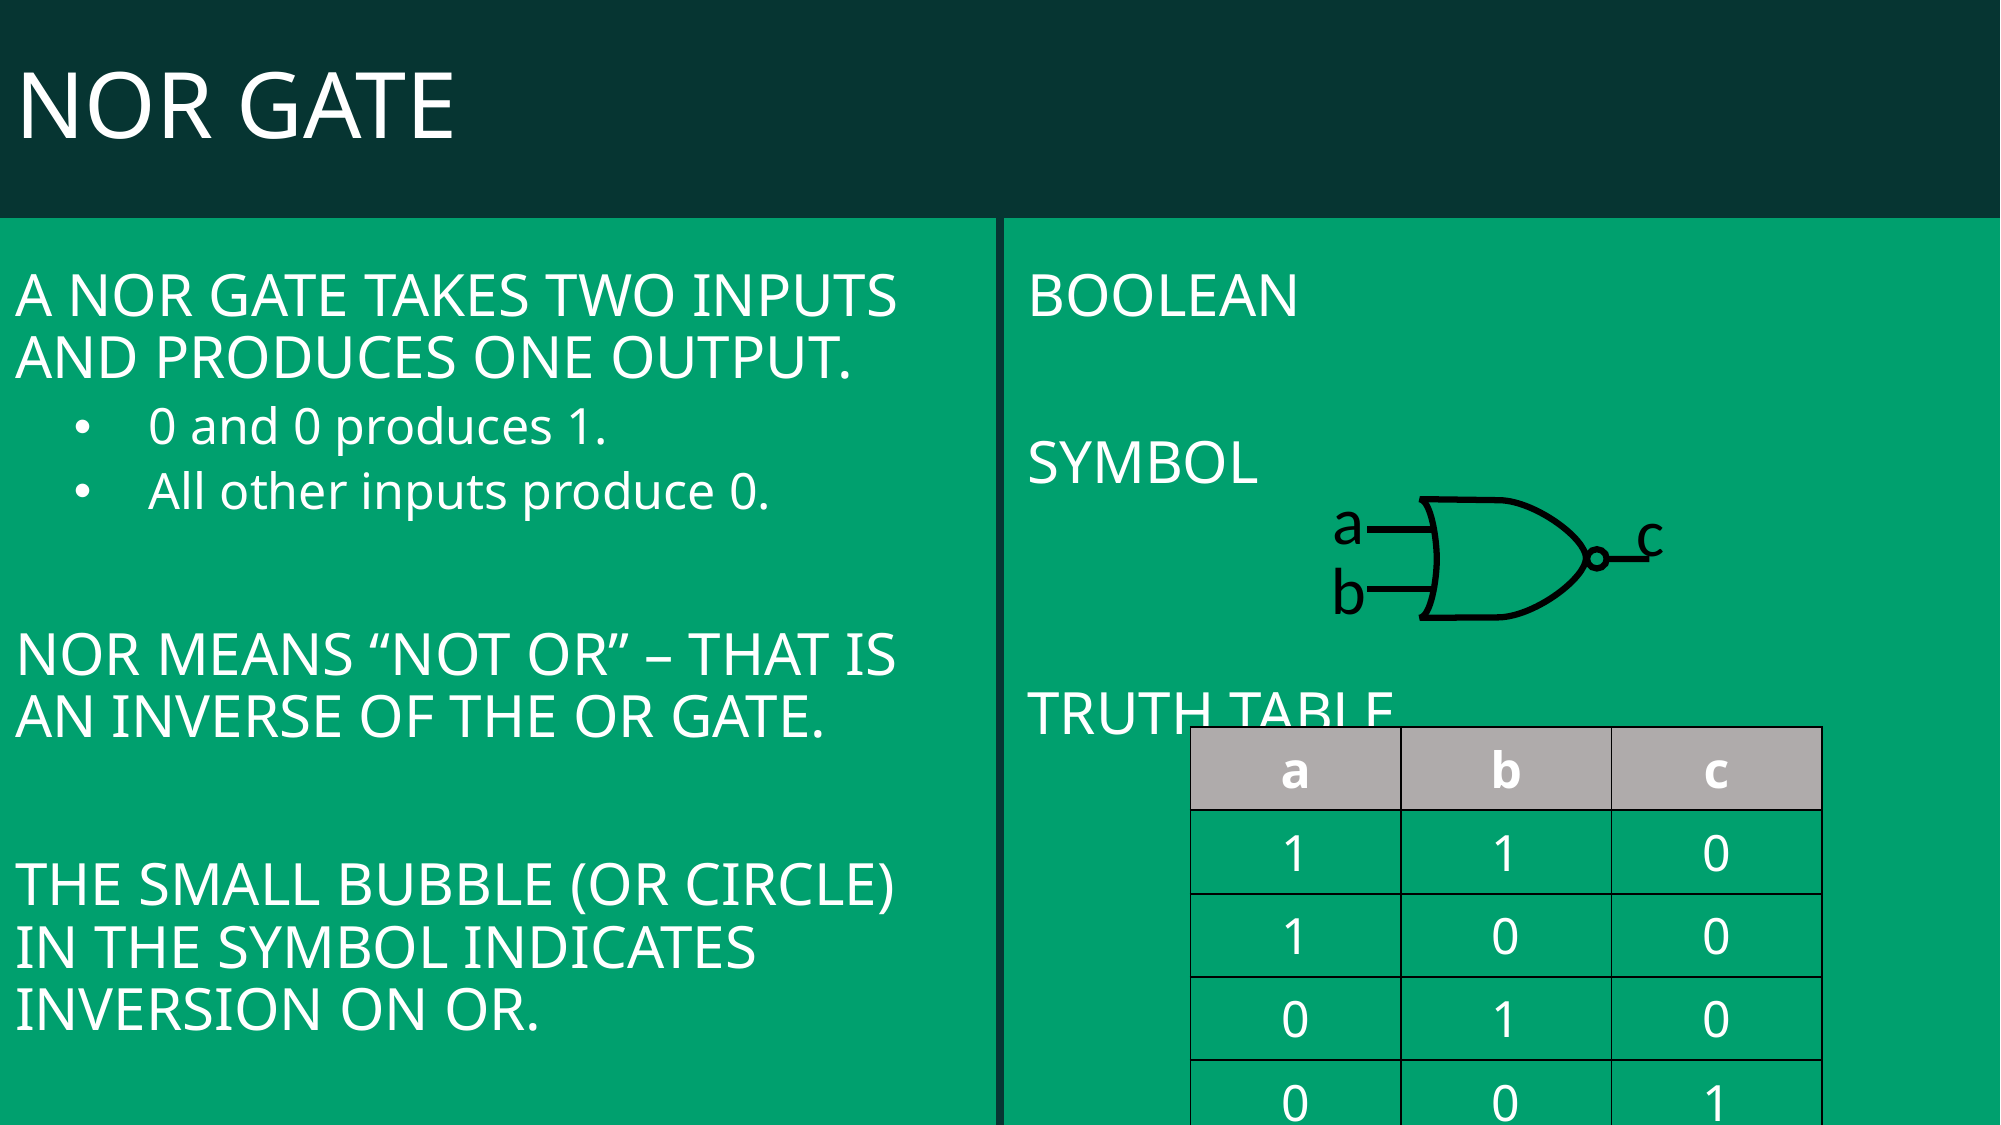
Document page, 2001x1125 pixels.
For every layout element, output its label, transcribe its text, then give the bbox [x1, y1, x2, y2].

table_cell 1 [1191, 895, 1400, 976]
table_cell 0 [1191, 978, 1400, 1059]
table_cell 0 [1402, 895, 1611, 976]
table_cell 0 [1191, 1061, 1400, 1125]
table_header b [1402, 728, 1611, 809]
table_cell 0 [1612, 978, 1821, 1059]
title NOR GATE [0, 0, 2000, 218]
table_cell 1 [1402, 811, 1611, 893]
list A NOR gate TAKES TWO inputs and produces one output. 0 and 0 produces 1. All other inputs produce 0. NOR means “NOT OR” – that is an inverse of the OR gate. The small bubble (or circle) in the symbol indicates inversion on OR. [0, 258, 988, 1094]
table_cell 0 [1612, 811, 1821, 893]
table_header a [1191, 728, 1400, 809]
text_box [1330, 477, 1683, 629]
table_cell 0 [1612, 895, 1821, 976]
table_cell 1 [1402, 978, 1611, 1059]
table_cell 1 [1191, 811, 1400, 893]
table_cell 1 [1612, 1061, 1821, 1125]
table_header c [1612, 728, 1821, 809]
table_cell 0 [1402, 1061, 1611, 1125]
